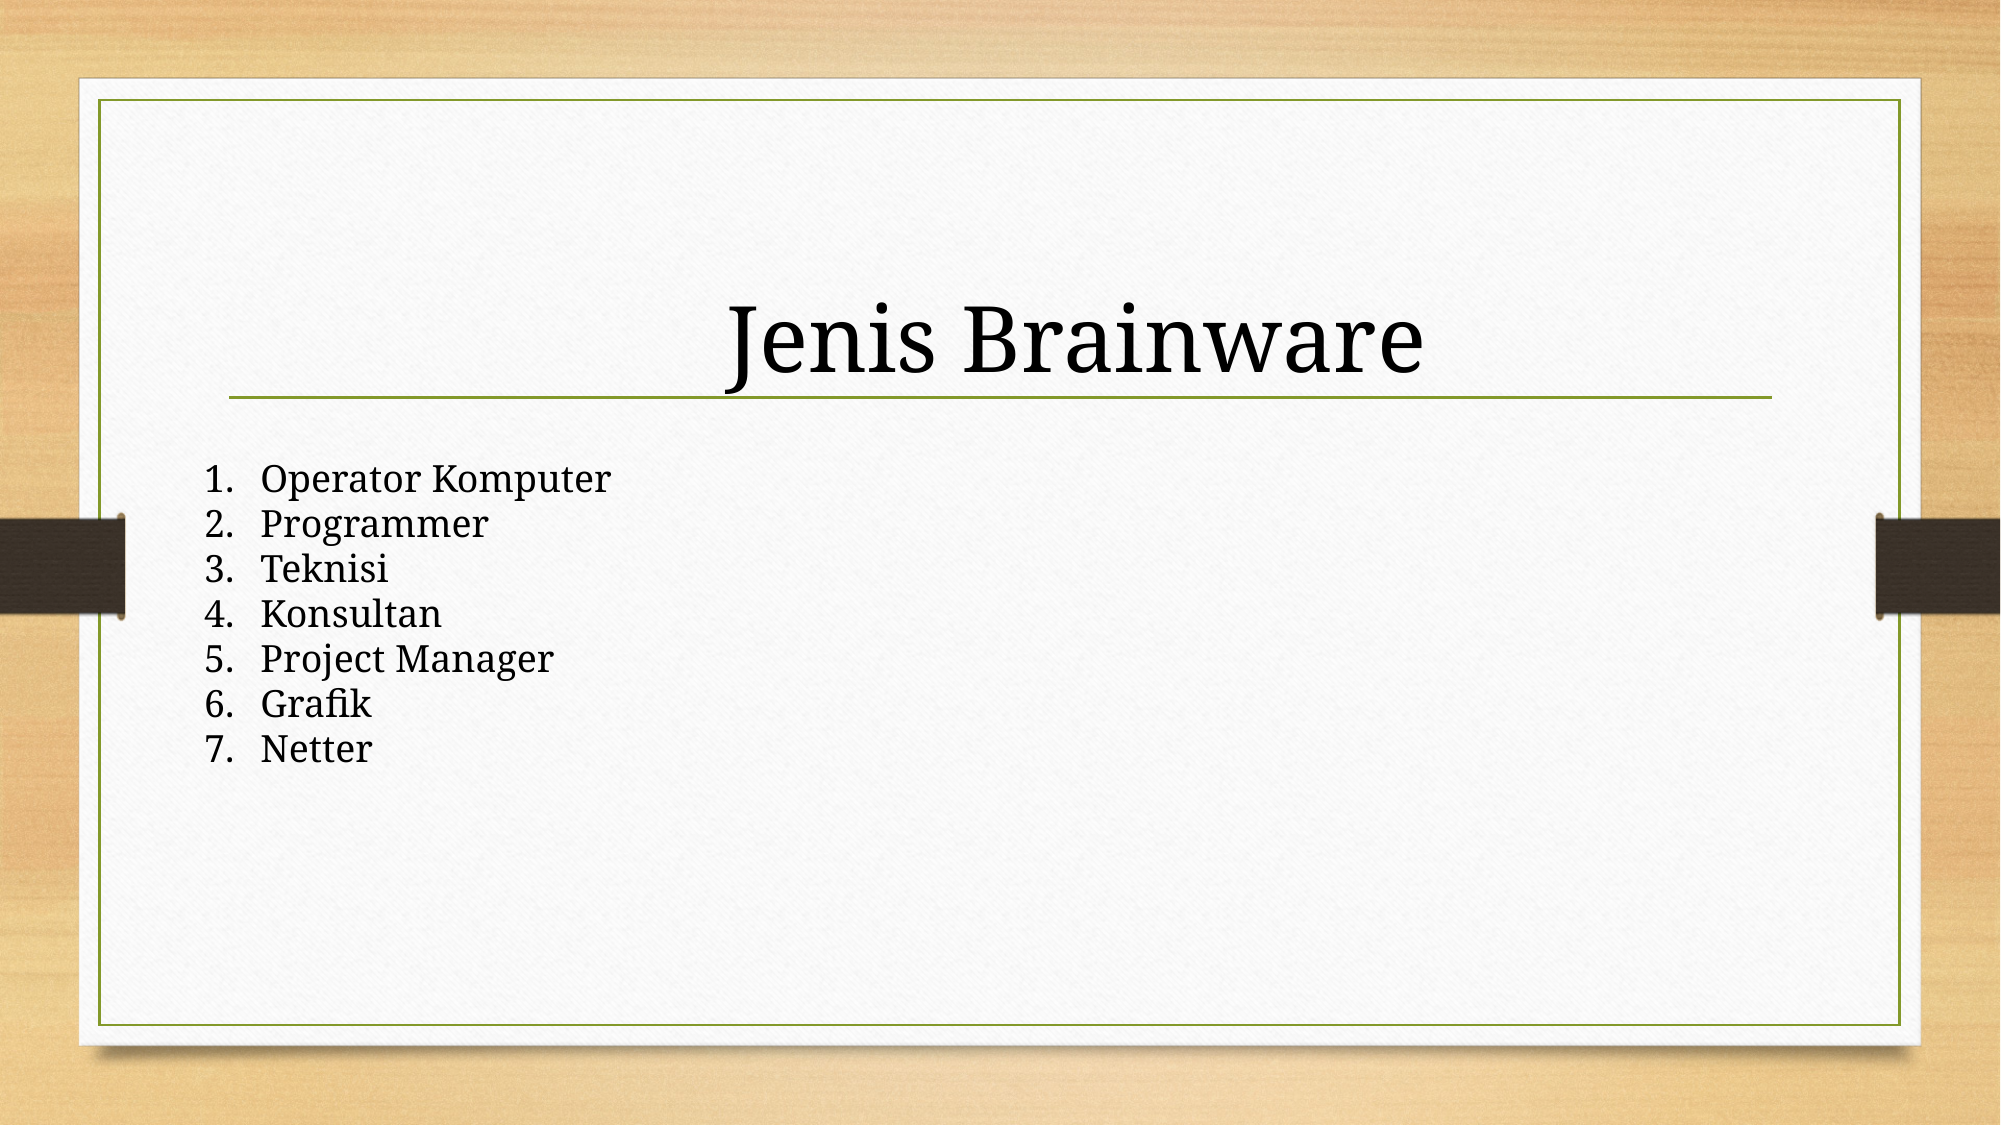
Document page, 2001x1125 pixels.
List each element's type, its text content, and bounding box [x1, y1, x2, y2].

picture [0, 0, 2001, 1125]
text_box Jenis Brainware [711, 273, 1442, 398]
text_box Operator Komputer Programmer Teknisi Konsultan Project Manager Grafik Netter [189, 447, 1684, 822]
